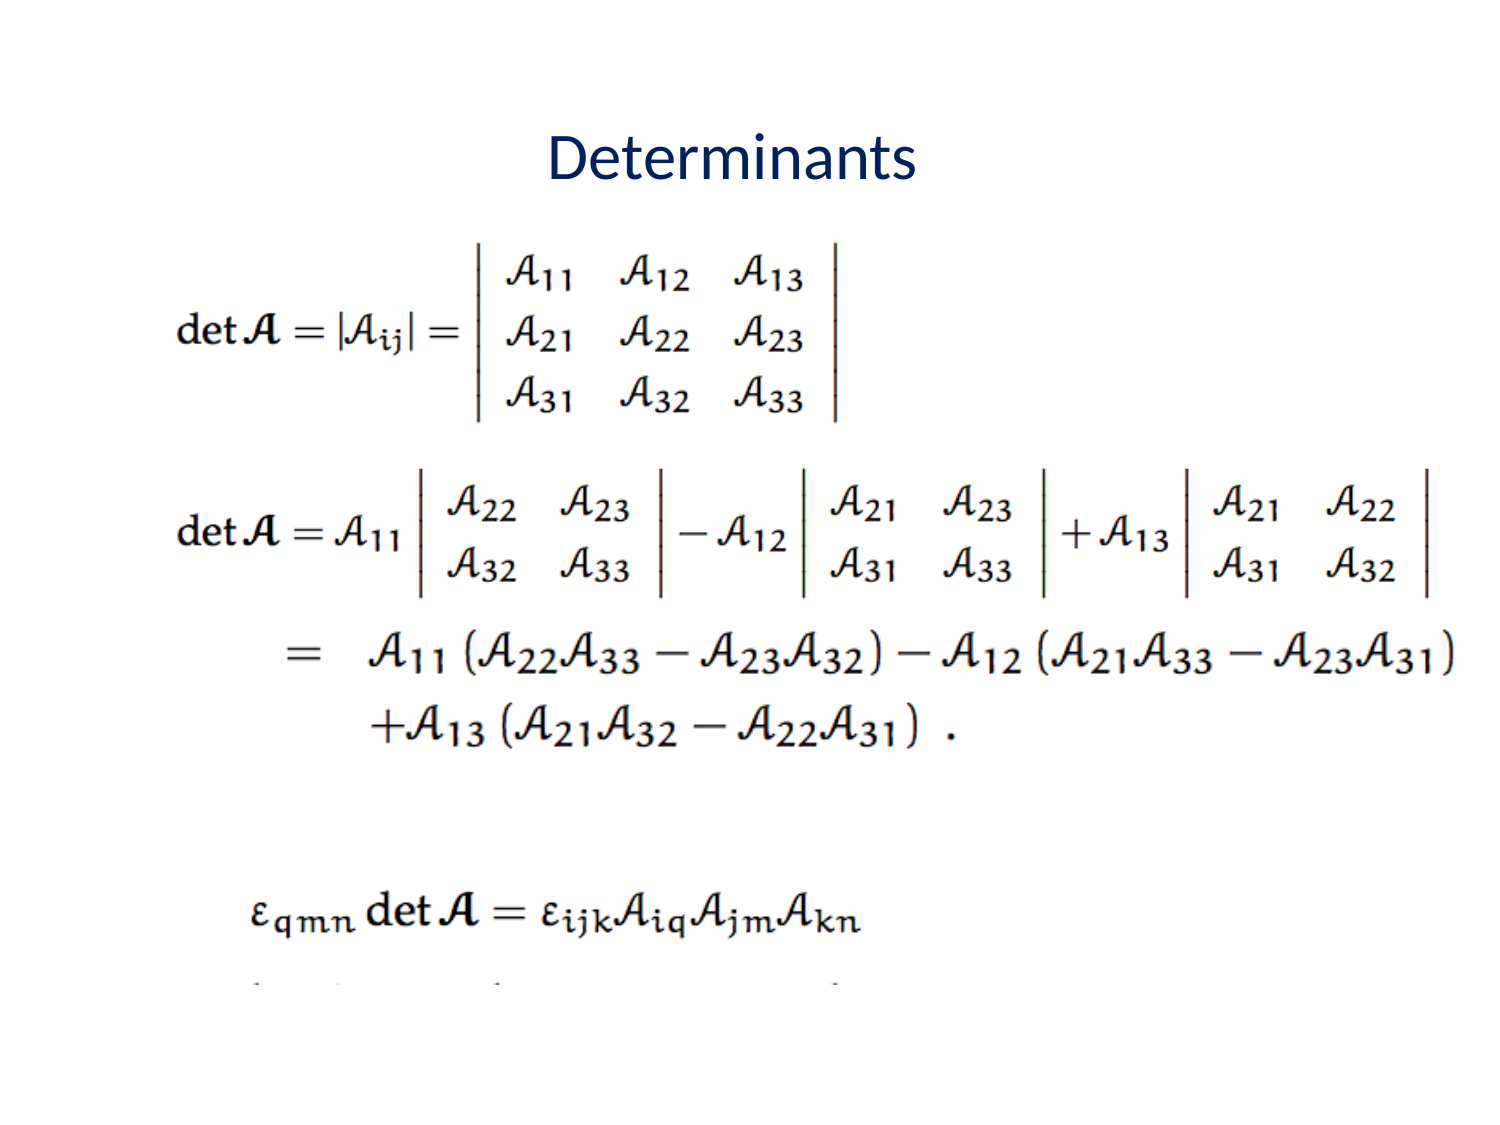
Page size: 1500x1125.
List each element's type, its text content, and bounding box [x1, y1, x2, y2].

picture [216, 861, 878, 985]
title Determinants [455, 84, 1010, 222]
picture [168, 220, 858, 435]
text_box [162, 442, 1486, 768]
